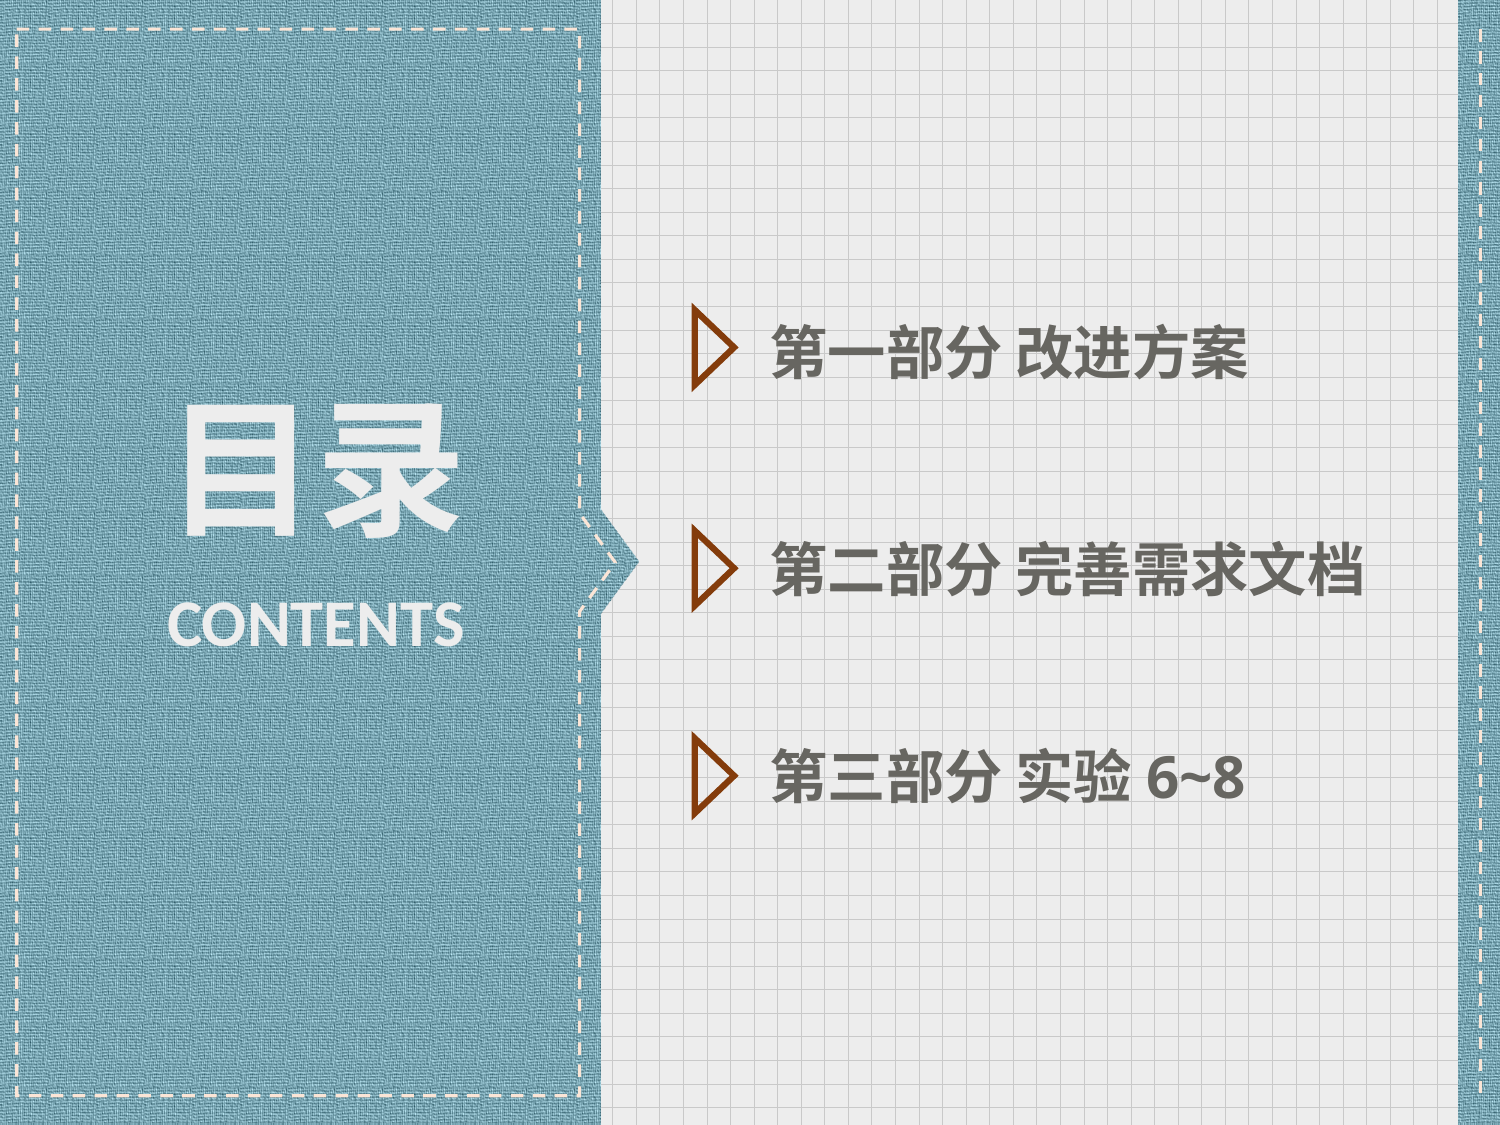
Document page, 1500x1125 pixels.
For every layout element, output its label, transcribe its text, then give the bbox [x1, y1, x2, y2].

picture [1458, 0, 1500, 1125]
list 第三部分 实验6~8 [754, 693, 1385, 867]
text_box [693, 307, 736, 388]
text_box [693, 528, 736, 609]
list 目录 [150, 360, 482, 581]
list 第一部分 改进方案 [754, 268, 1385, 442]
picture [0, 0, 639, 1125]
list CONTENTS [150, 581, 482, 678]
text_box [693, 735, 736, 816]
list 第二部分 完善需求文档 [754, 485, 1391, 659]
